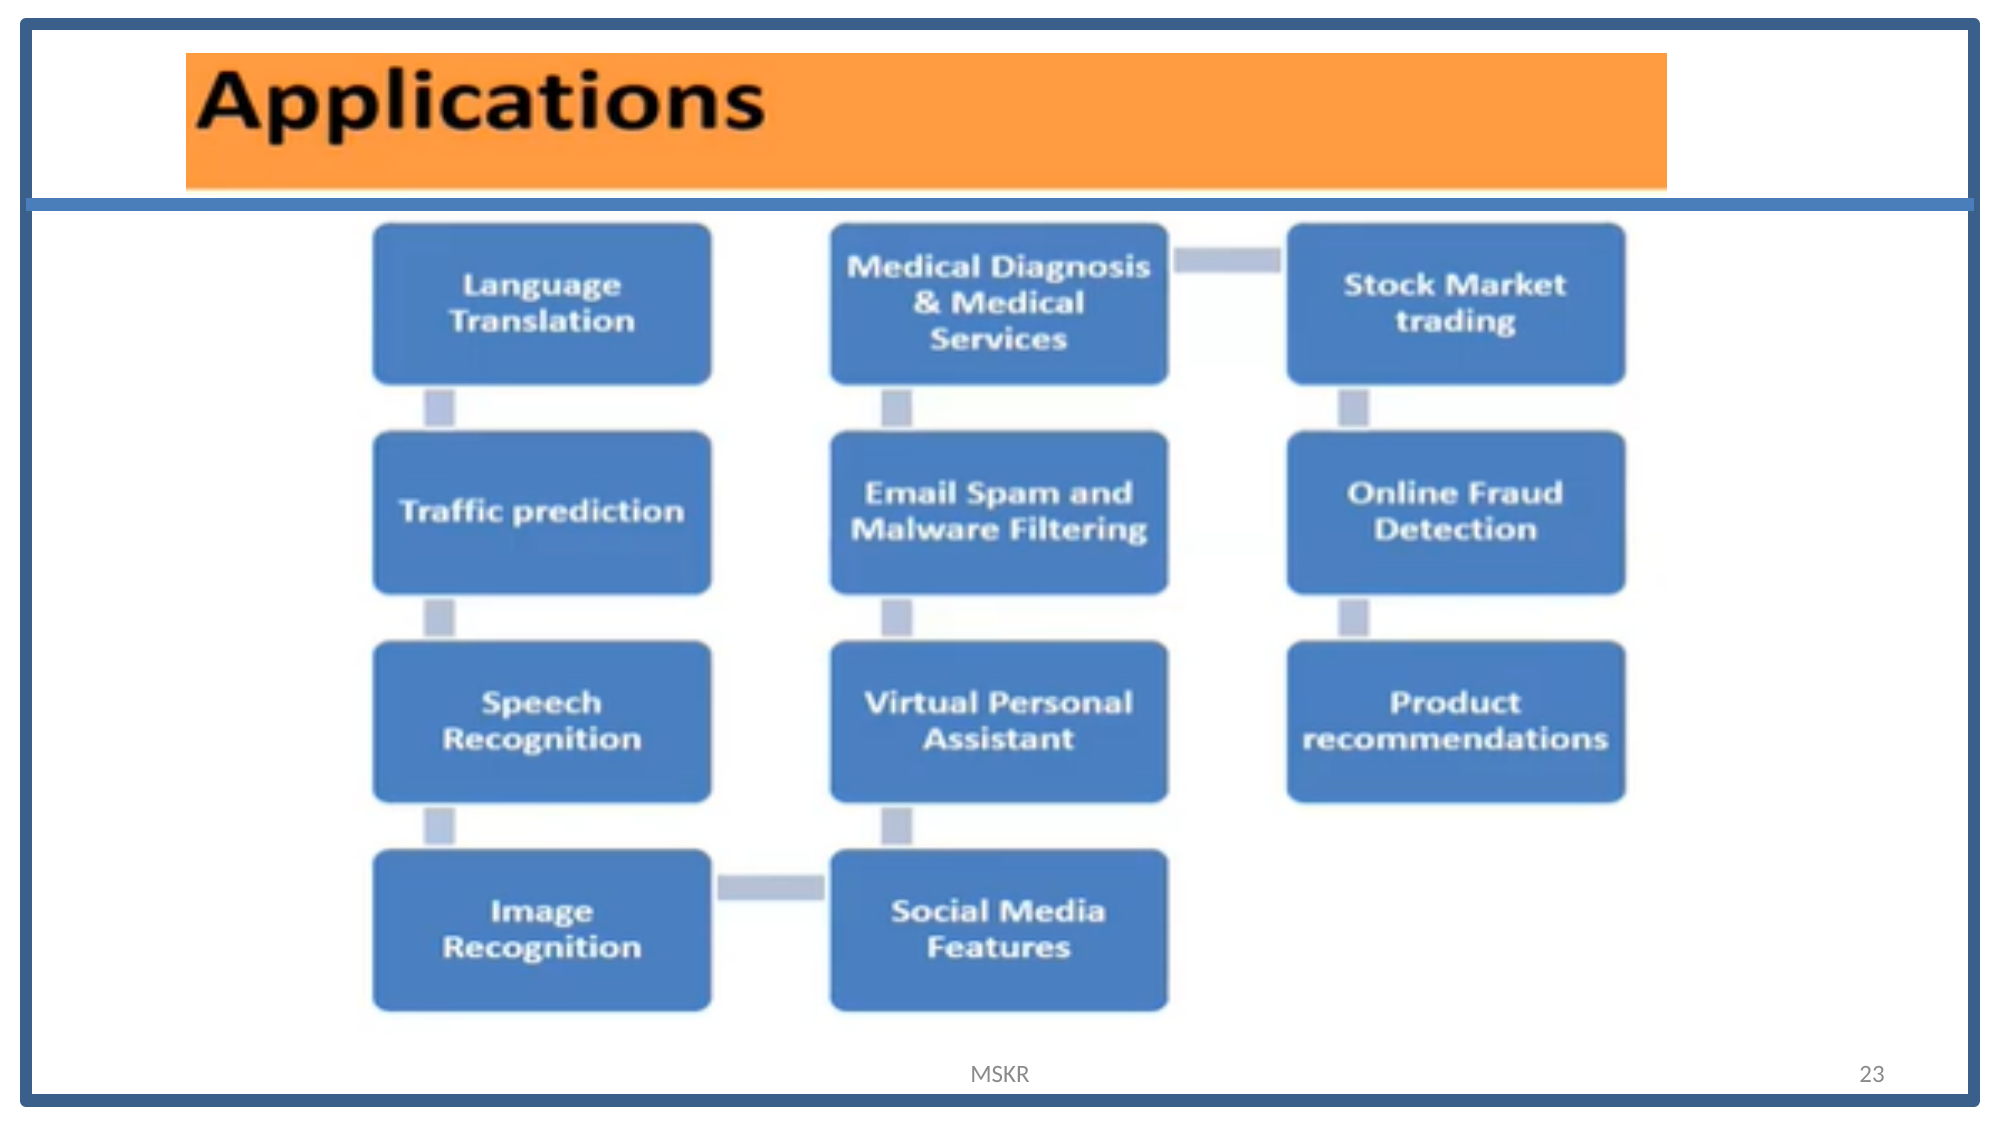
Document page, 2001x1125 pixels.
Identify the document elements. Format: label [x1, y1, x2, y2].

list [186, 52, 1667, 204]
list [186, 216, 1667, 1035]
text_box [24, 211, 1976, 1103]
text_box [24, 22, 1976, 210]
